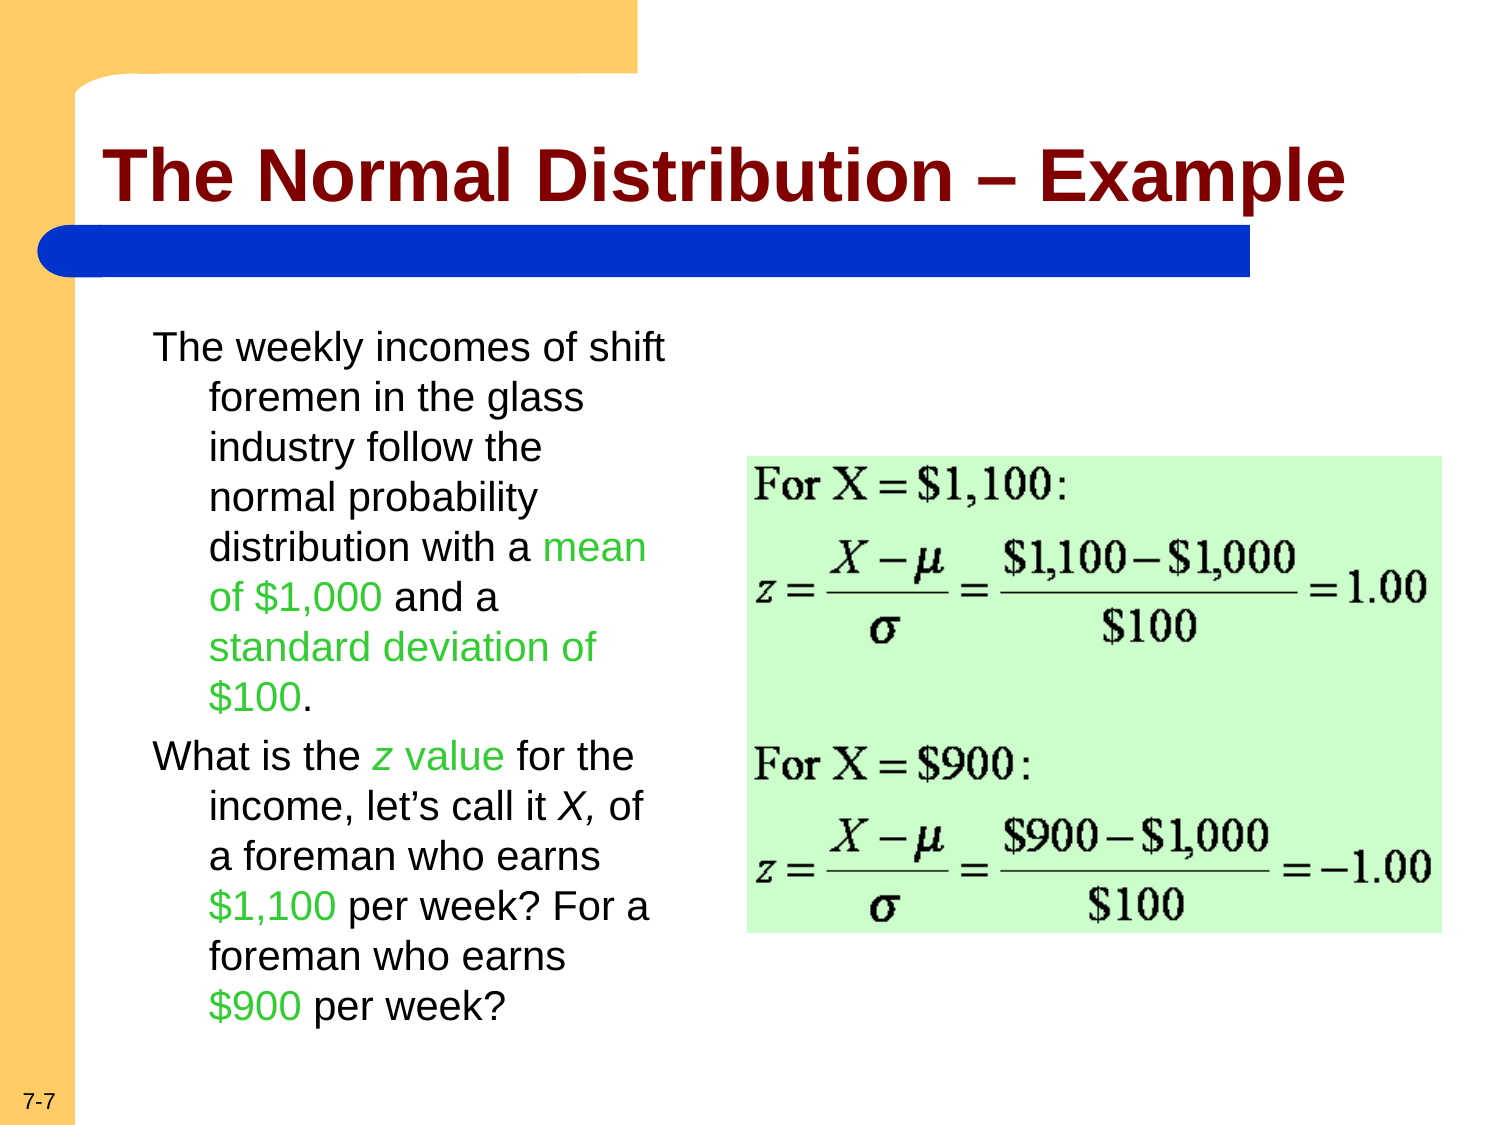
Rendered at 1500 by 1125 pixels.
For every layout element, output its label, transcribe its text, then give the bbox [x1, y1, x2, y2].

title The Normal Distribution – Example [87, 75, 1388, 225]
list The weekly incomes of shift foremen in the glass industry follow the normal probability distribution with a mean of $1,000 and a standard deviation of $100. What is the z value for the income, let’s call it X, of a foreman who earns $1,100 per week? For a foreman who earns $900 per week? [137, 312, 685, 1064]
picture [747, 455, 1442, 933]
